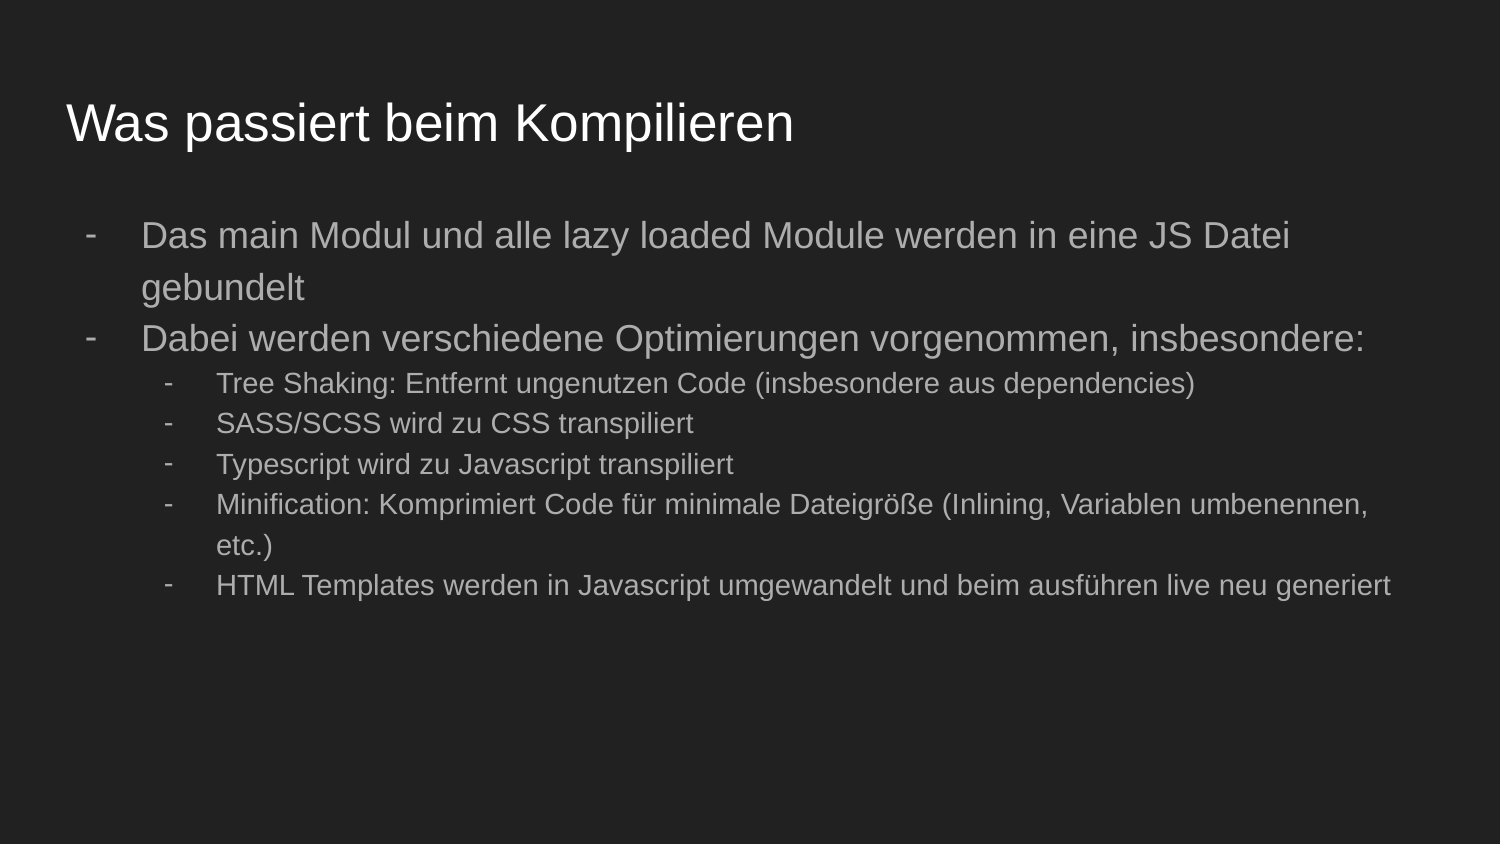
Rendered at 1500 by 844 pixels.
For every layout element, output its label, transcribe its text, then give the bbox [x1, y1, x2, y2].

title Was passiert beim Kompilieren [51, 72, 1449, 167]
list Das main Modul und alle lazy loaded Module werden in eine JS Datei gebundelt Dabei werden verschiedene Optimierungen vorgenommen, insbesondere: Tree Shaking: Entfernt ungenutzen Code (insbesondere aus dependencies) SASS/SCSS wird zu CSS transpiliert Typescript wird zu Javascript transpiliert Minification: Komprimiert Code für minimale Dateigröße (Inlining, Variablen umbenennen, etc.) HTML Templates werden in Javascript umgewandelt und beim ausführen live neu generiert [51, 189, 1449, 750]
